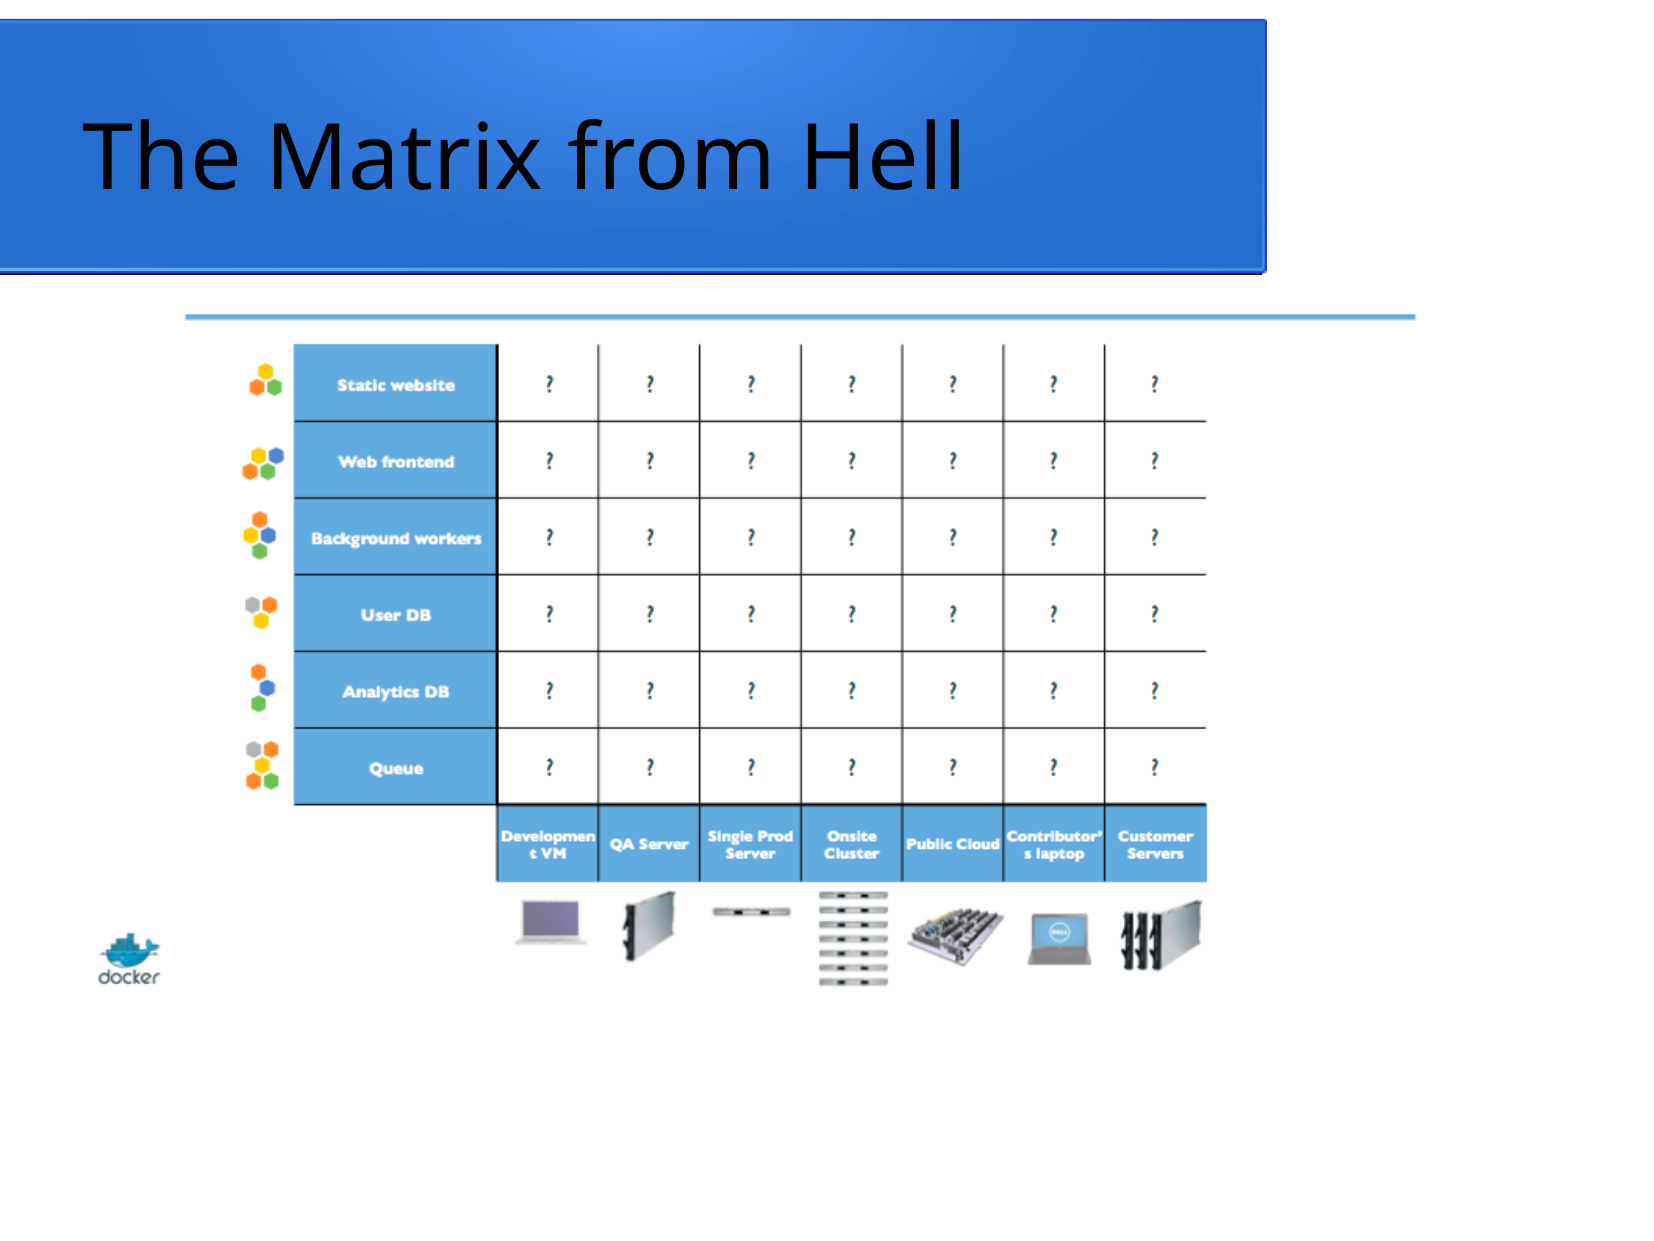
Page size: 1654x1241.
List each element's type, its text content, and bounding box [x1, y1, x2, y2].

picture [0, 17, 1270, 282]
text_box [82, 290, 1571, 1010]
text_box The Matrix from Hell [82, 49, 1571, 257]
picture [94, 288, 1434, 995]
